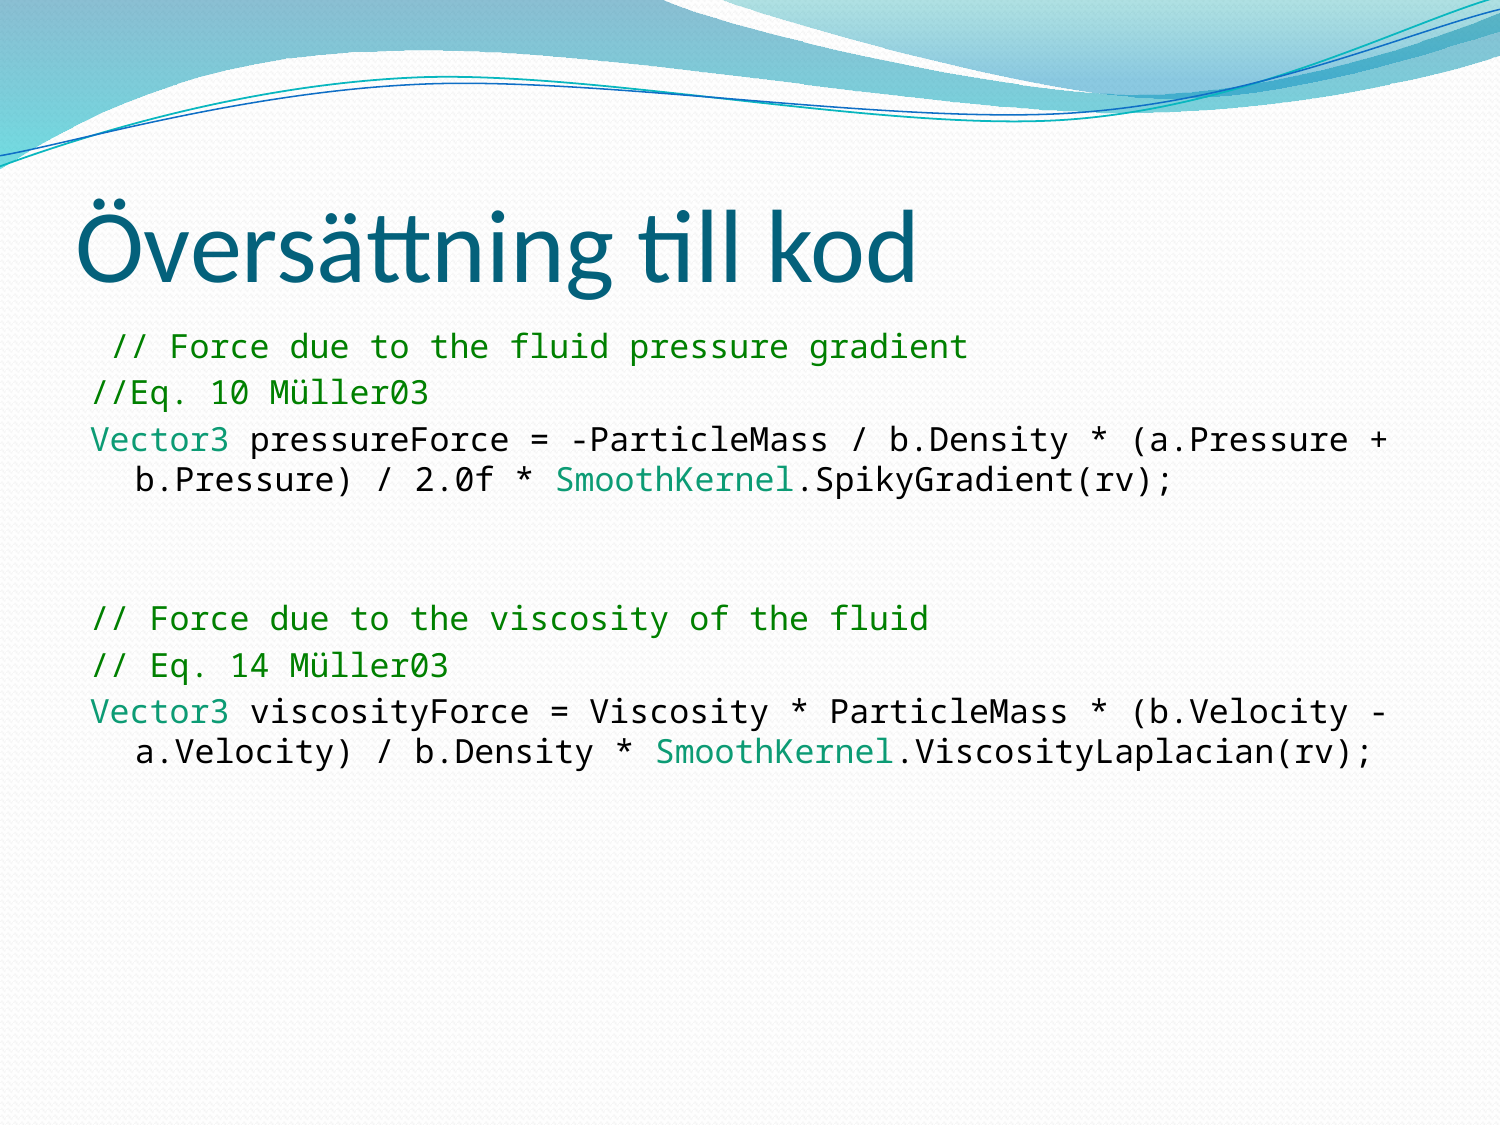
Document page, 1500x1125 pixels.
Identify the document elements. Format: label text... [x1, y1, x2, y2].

list // Force due to the fluid pressure gradient //Eq. 10 Müller03 Vector3 pressureForce = -ParticleMass / b.Density * (a.Pressure + b.Pressure) / 2.0f * SmoothKernel.SpikyGradient(rv); // Force due to the viscosity of the fluid // Eq. 14 Müller03 Vector3 viscosityForce = Viscosity * ParticleMass * (b.Velocity - a.Velocity) / b.Density * SmoothKernel.ViscosityLaplacian(rv); [75, 317, 1425, 1038]
title Översättning till kod [75, 115, 1425, 303]
